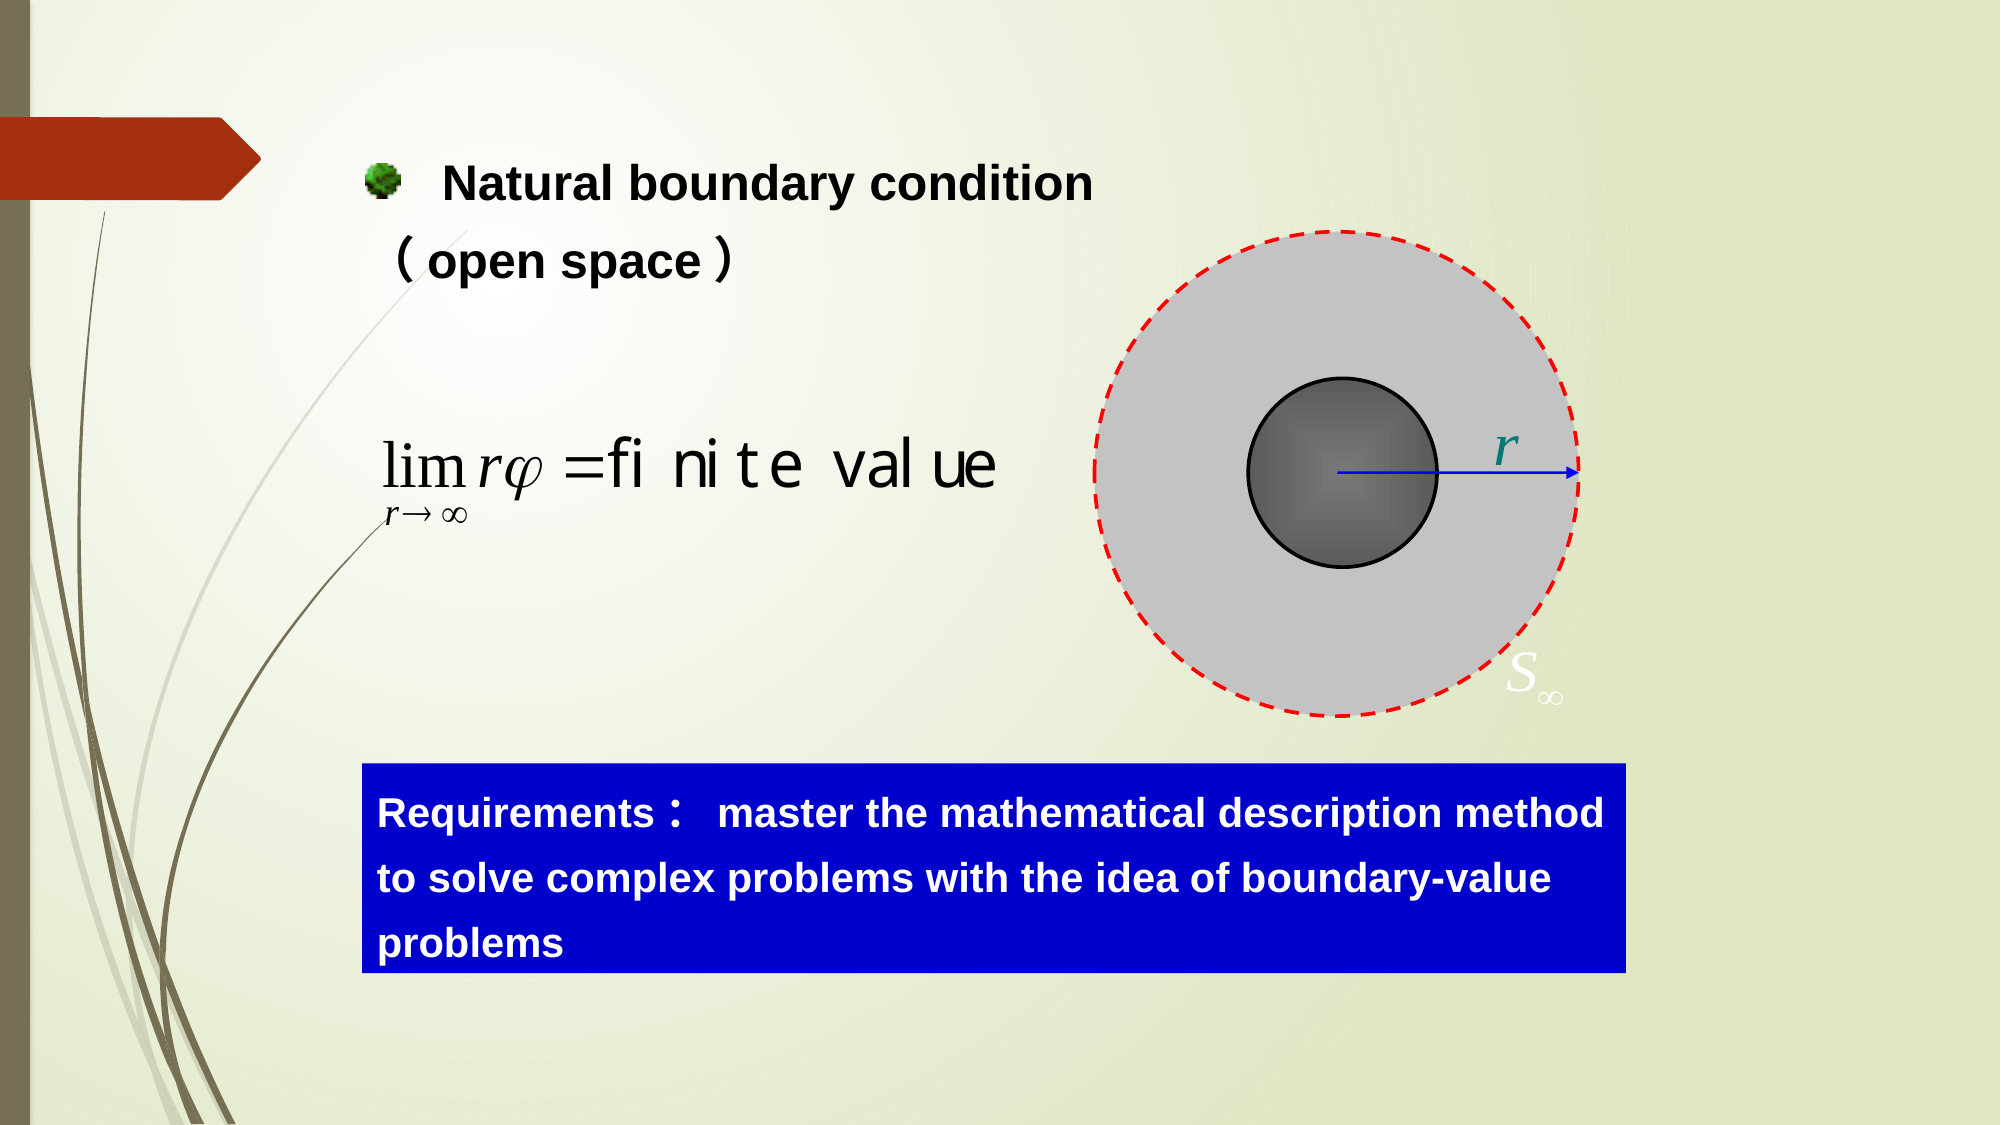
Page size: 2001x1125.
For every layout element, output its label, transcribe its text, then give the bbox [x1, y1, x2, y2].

text_box Requirements：master the mathematical description method to solve complex problems with the idea of boundary-value problems [362, 763, 1626, 974]
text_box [1094, 231, 1580, 718]
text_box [373, 420, 1001, 539]
text_box Natural boundary condition（open space） [350, 125, 1178, 297]
picture [365, 163, 401, 199]
